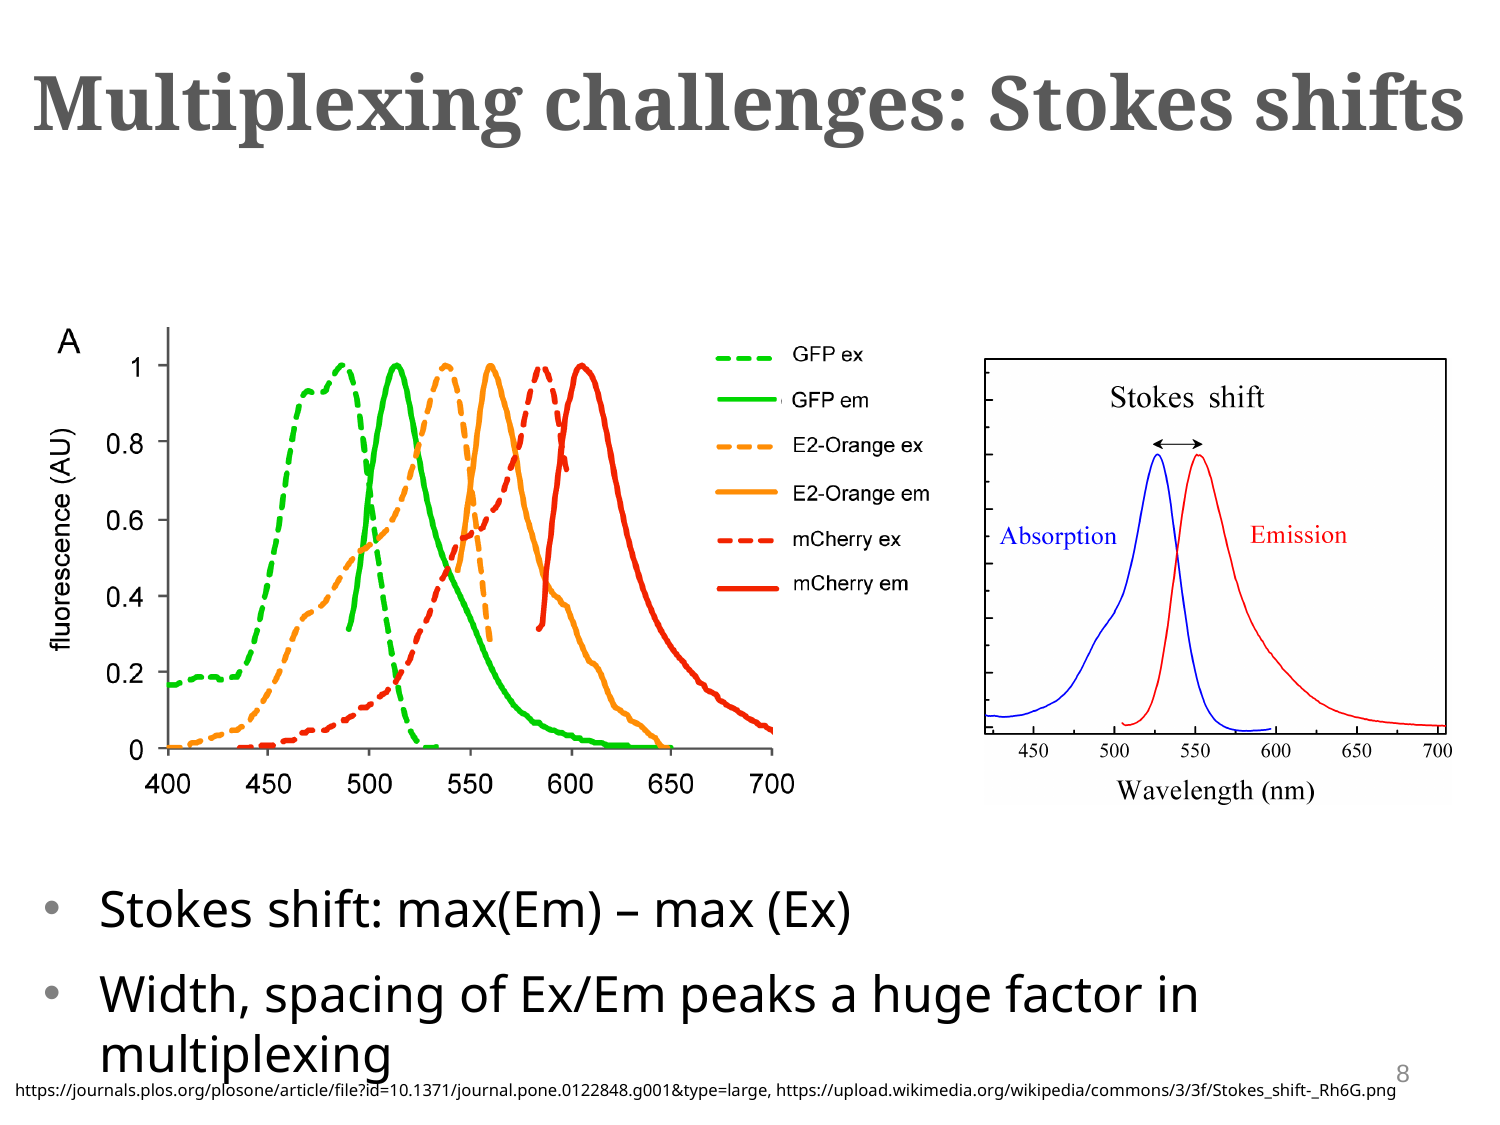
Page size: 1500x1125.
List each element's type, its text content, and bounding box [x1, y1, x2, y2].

text_box https://journals.plos.org/plosone/article/file?id=10.1371/journal.pone.0122848.g001&type=large, https://upload.wikimedia.org/wikipedia/commons/3/3f/Stokes_shift-_Rh6G.png [0, 1072, 1425, 1125]
slide_number 8 [1074, 1042, 1425, 1072]
picture [984, 357, 1453, 805]
text_box Stokes shift: max(Em) – max (Ex) Width, spacing of Ex/Em peaks a huge factor in multiplexing [28, 869, 1475, 1028]
text_box Multiplexing challenges: Stokes shifts [0, 6, 1500, 194]
picture [47, 325, 930, 800]
